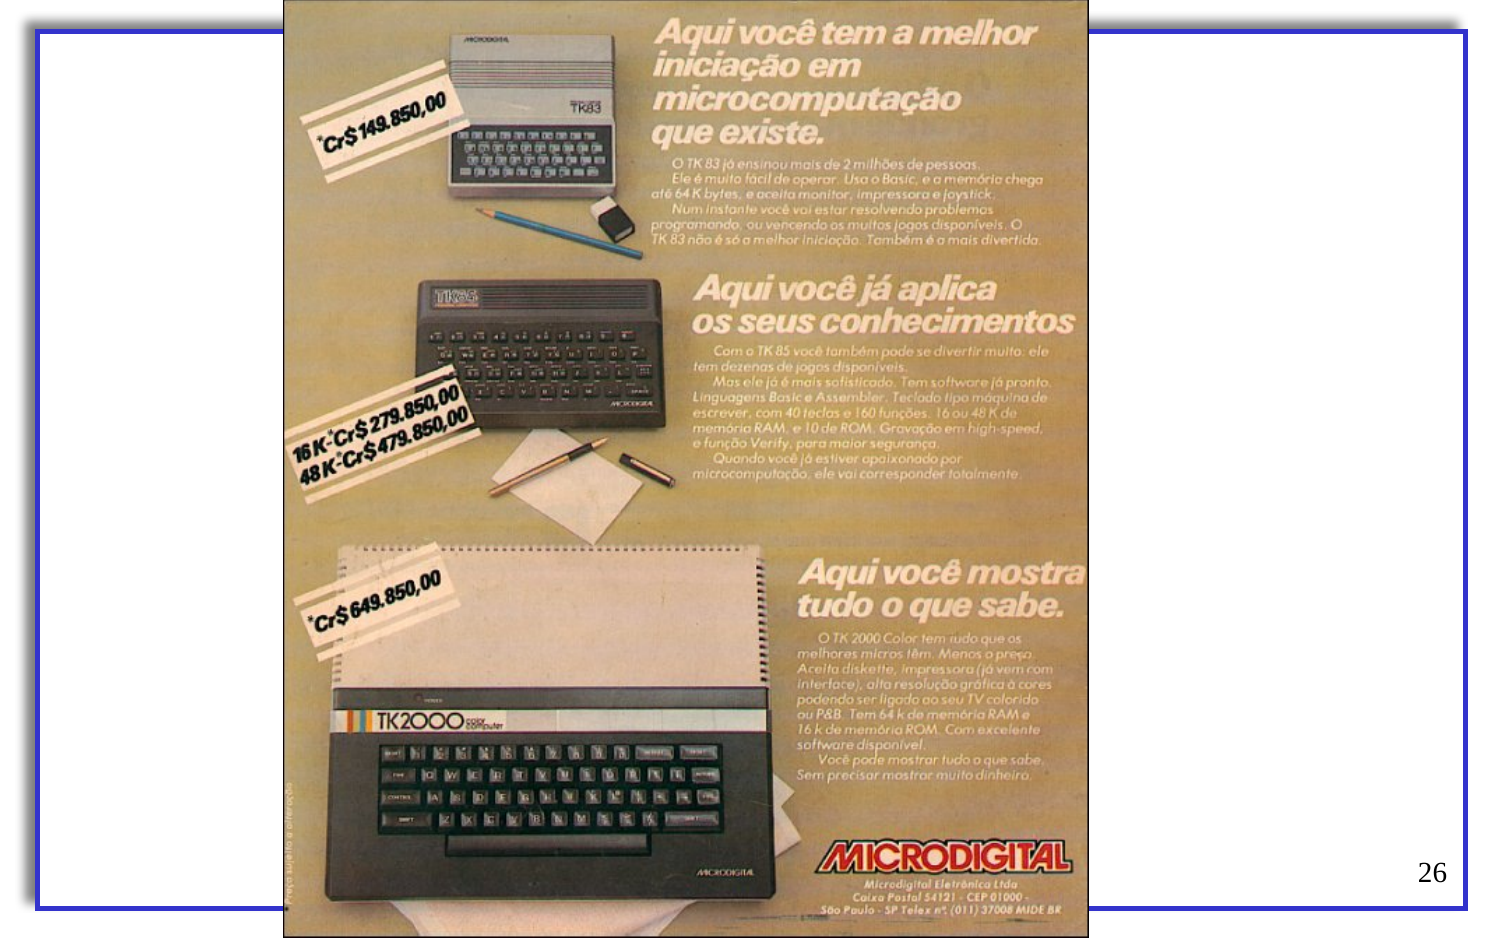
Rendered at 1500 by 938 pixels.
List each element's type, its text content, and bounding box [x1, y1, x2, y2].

text_box ‹#› [1149, 845, 1463, 908]
picture [283, 0, 1089, 938]
